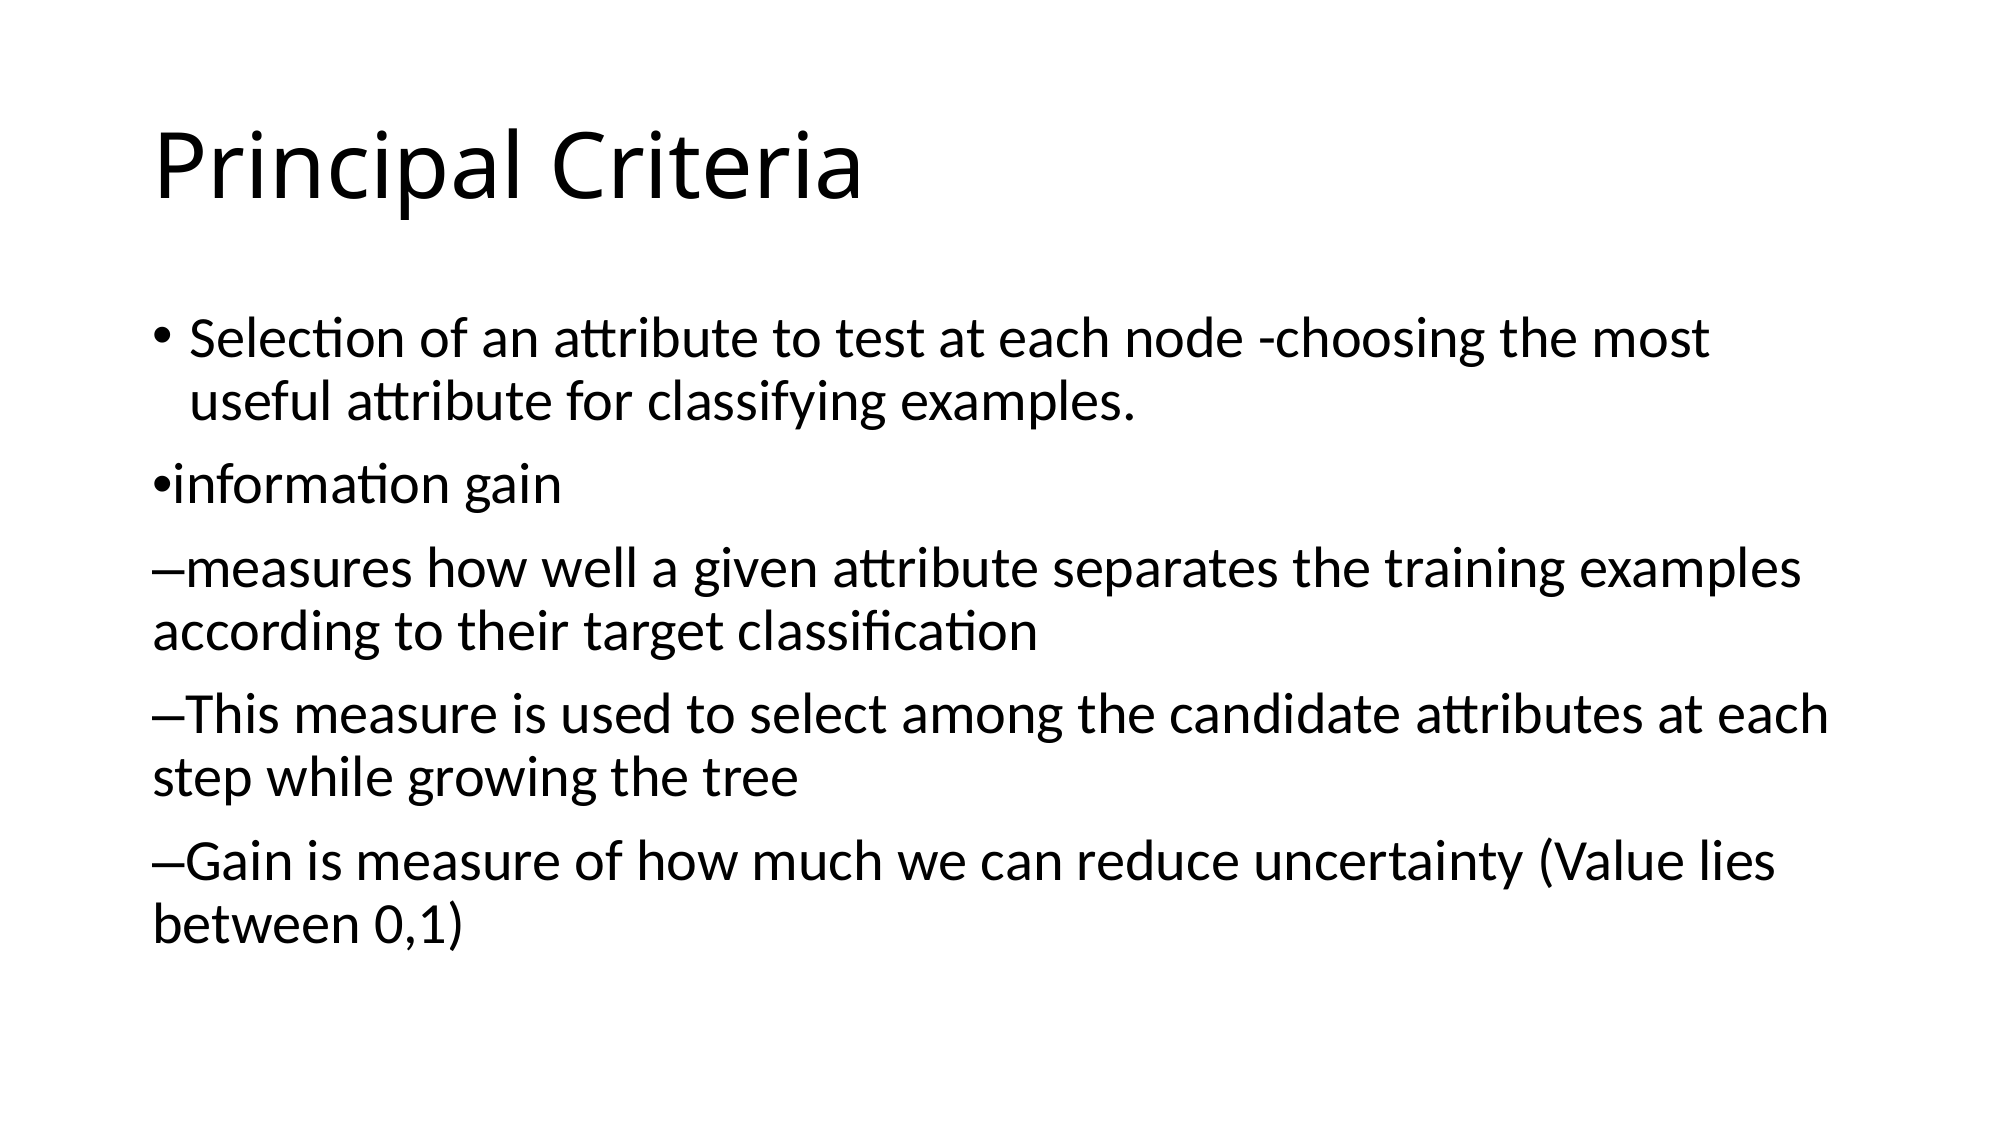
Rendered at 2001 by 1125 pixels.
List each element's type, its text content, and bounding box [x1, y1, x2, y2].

title Principal Criteria [137, 59, 1863, 278]
list Selection of an attribute to test at each node -choosing the most useful attribute for classifying examples. •information gain –measures how well a given attribute separates the training examples according to their target classification –This measure is used to select among the candidate attributes at each step while growing the tree –Gain is measure of how much we can reduce uncertainty (Value lies between 0,1) [137, 299, 1863, 1066]
